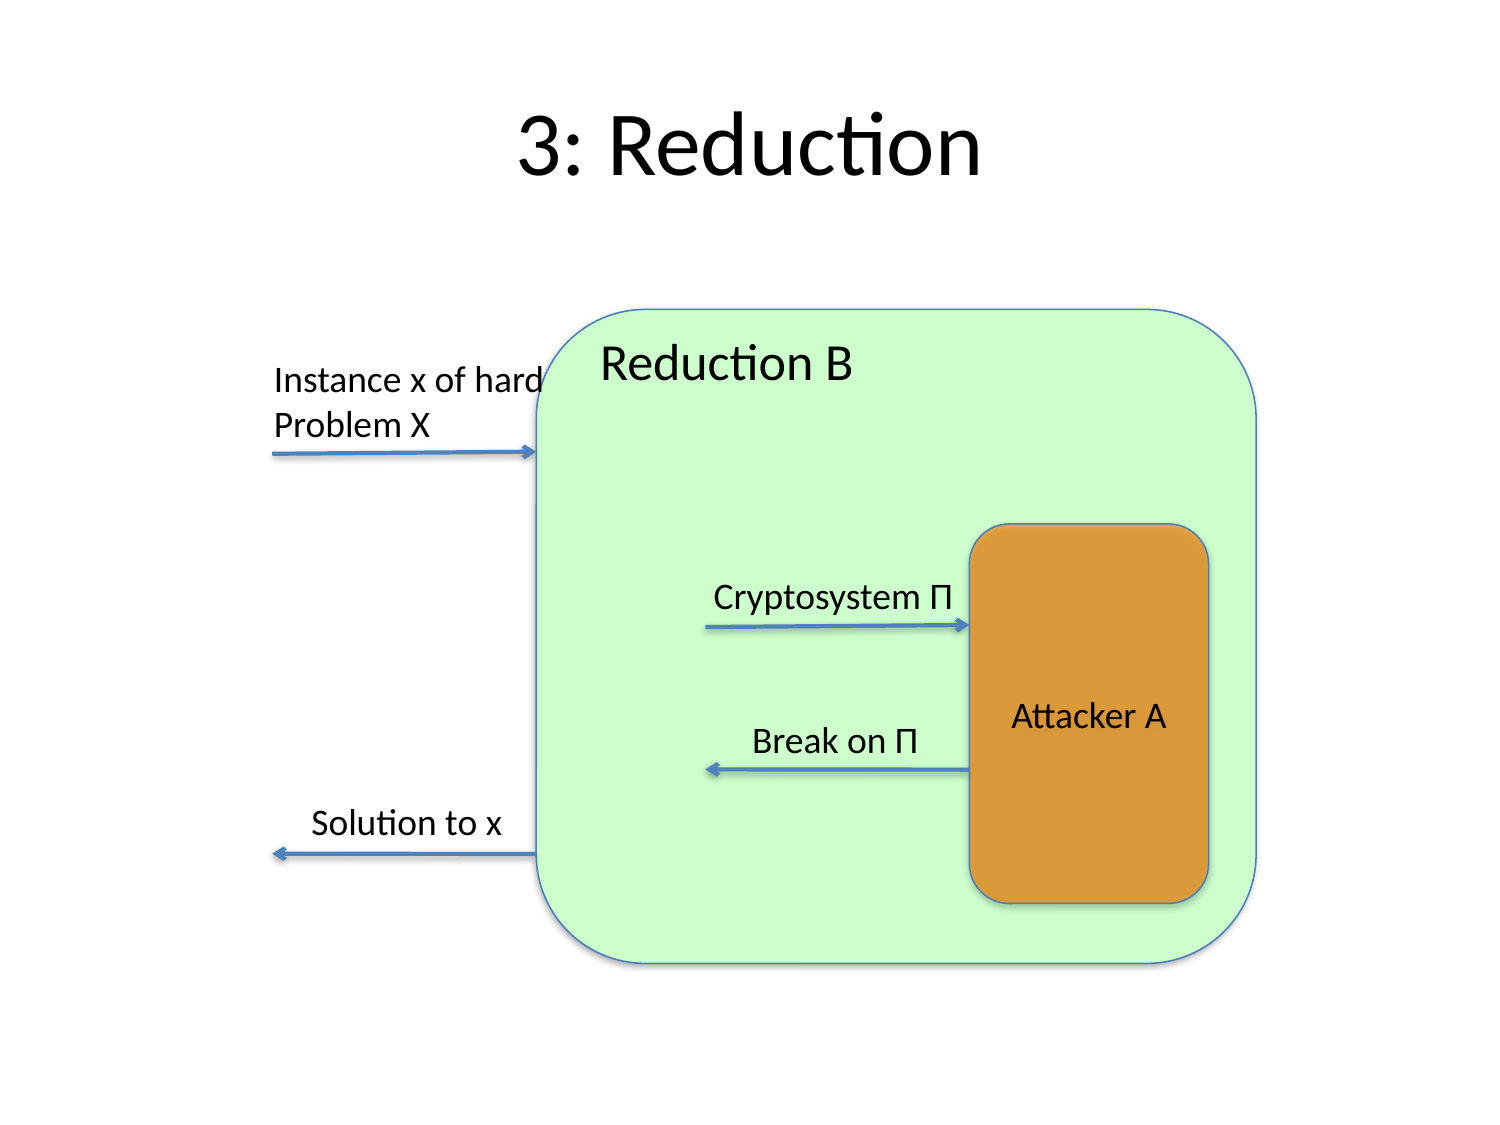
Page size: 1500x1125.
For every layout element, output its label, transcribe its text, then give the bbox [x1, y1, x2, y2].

text_box Solution to x [296, 790, 518, 850]
text_box Instance x of hard Problem X [259, 347, 560, 453]
text_box Cryptosystem Π [698, 564, 968, 625]
text_box Reduction B [585, 320, 869, 399]
title 3: Reduction [75, 45, 1425, 233]
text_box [271, 451, 537, 455]
text_box Break on Π [737, 708, 934, 767]
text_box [705, 624, 970, 628]
text_box [535, 308, 1257, 965]
text_box Attacker A [968, 523, 1210, 905]
